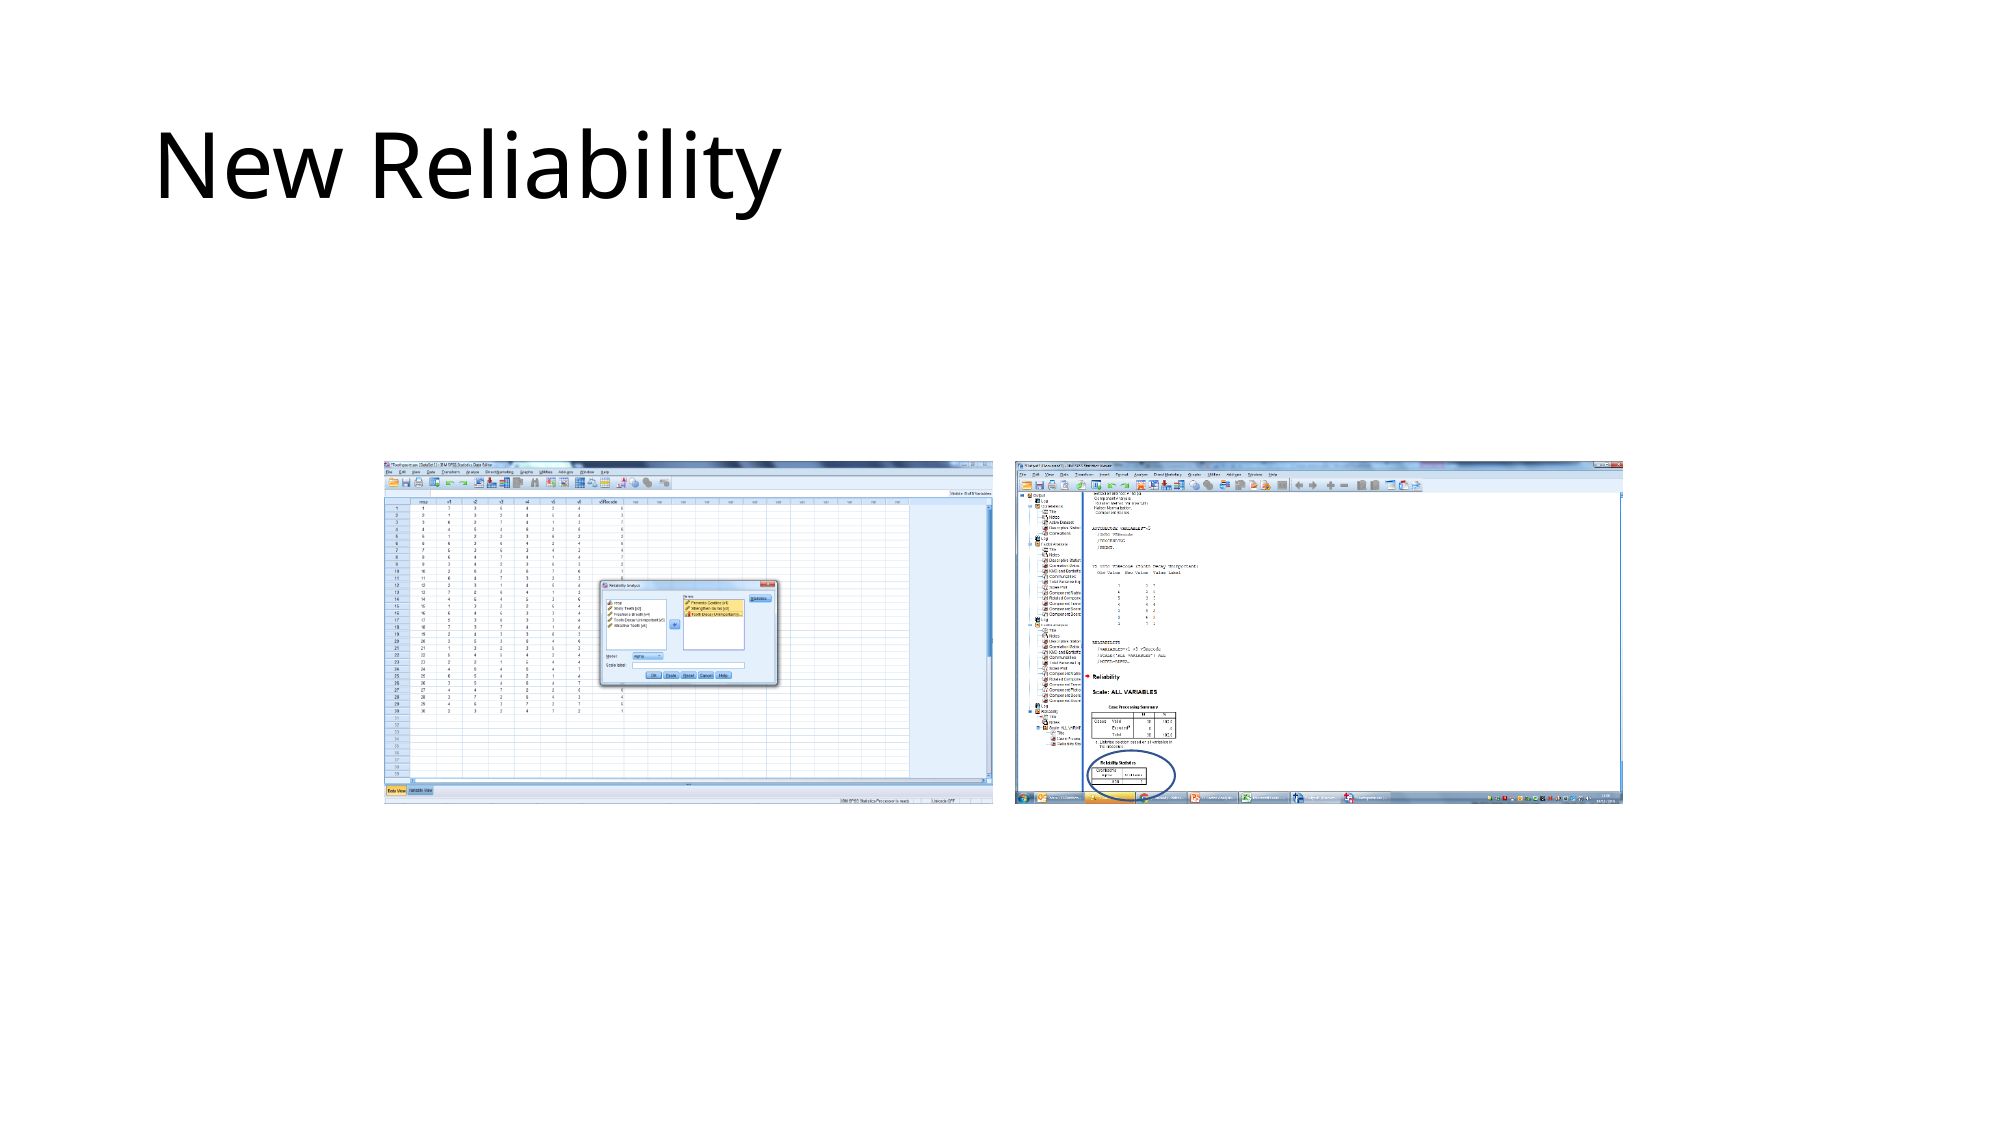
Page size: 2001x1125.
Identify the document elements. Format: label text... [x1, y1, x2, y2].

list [384, 461, 993, 804]
title New Reliability [137, 59, 1863, 278]
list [1015, 461, 1623, 804]
